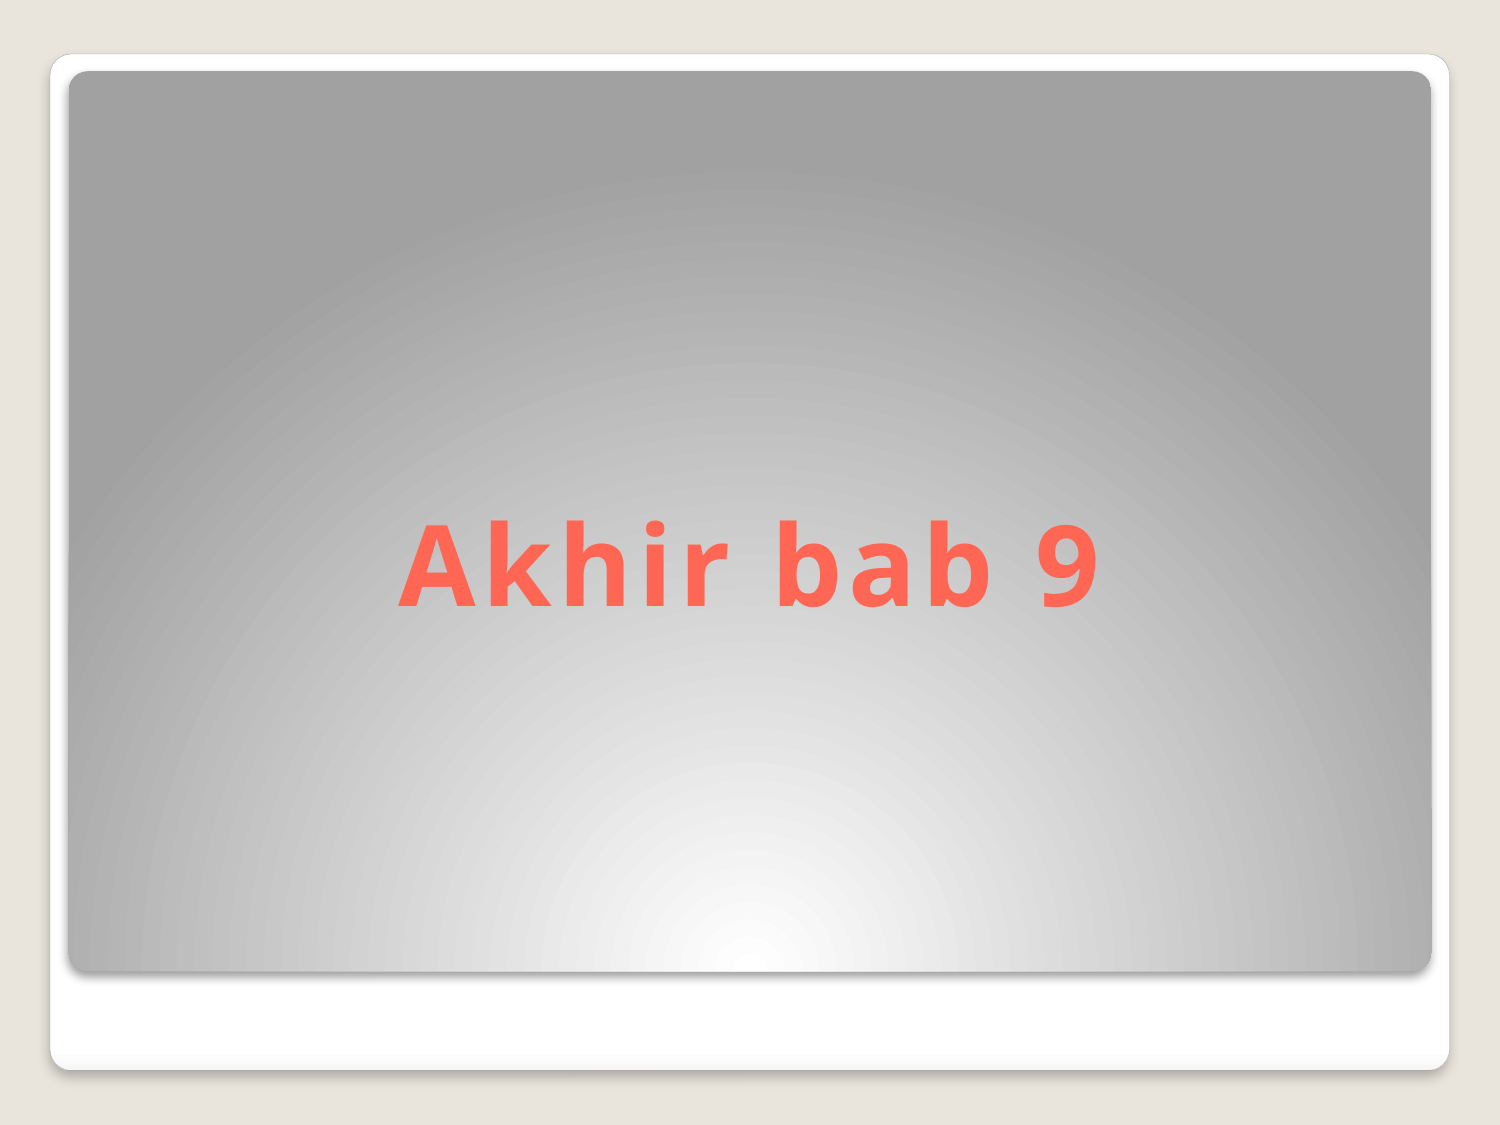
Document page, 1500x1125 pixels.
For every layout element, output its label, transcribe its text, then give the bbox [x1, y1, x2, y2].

text_box Akhir bab 9 [383, 486, 1117, 637]
